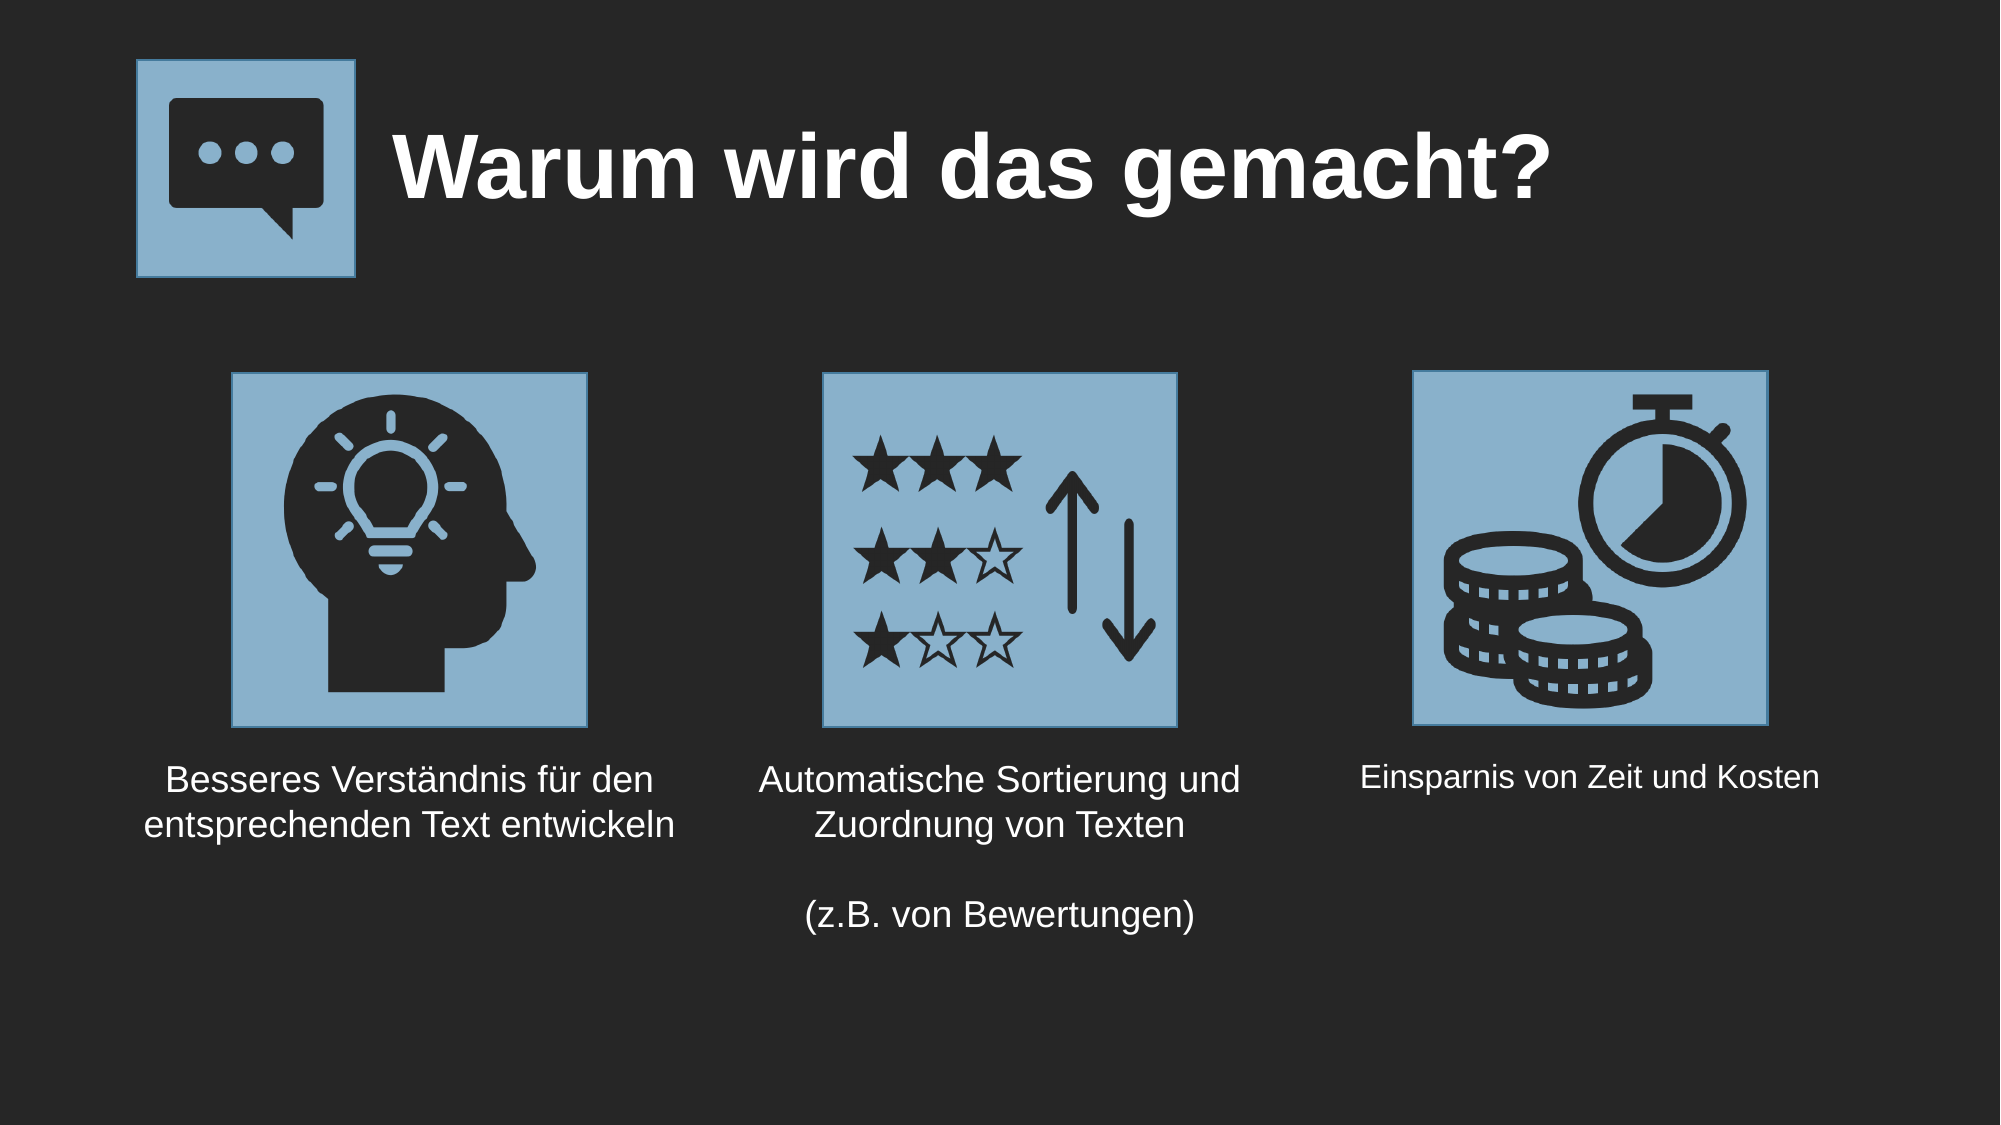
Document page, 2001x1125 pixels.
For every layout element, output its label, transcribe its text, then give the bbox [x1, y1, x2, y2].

text_box [1412, 370, 1769, 726]
list [137, 802, 1863, 1028]
list [137, 313, 1863, 747]
picture [848, 373, 1176, 727]
picture [137, 59, 355, 278]
picture [232, 373, 587, 728]
text_box Besseres Verständnis für den entsprechenden Text entwickeln [114, 747, 704, 853]
title Warum wird das gemacht? [377, 59, 1863, 278]
text_box [822, 372, 1178, 728]
picture [1424, 372, 1781, 738]
text_box Einsparnis von Zeit und Kosten [1295, 747, 1886, 802]
text_box Automatische Sortierung und Zuordnung von Texten (z.B. von Bewertungen) [704, 747, 1296, 943]
